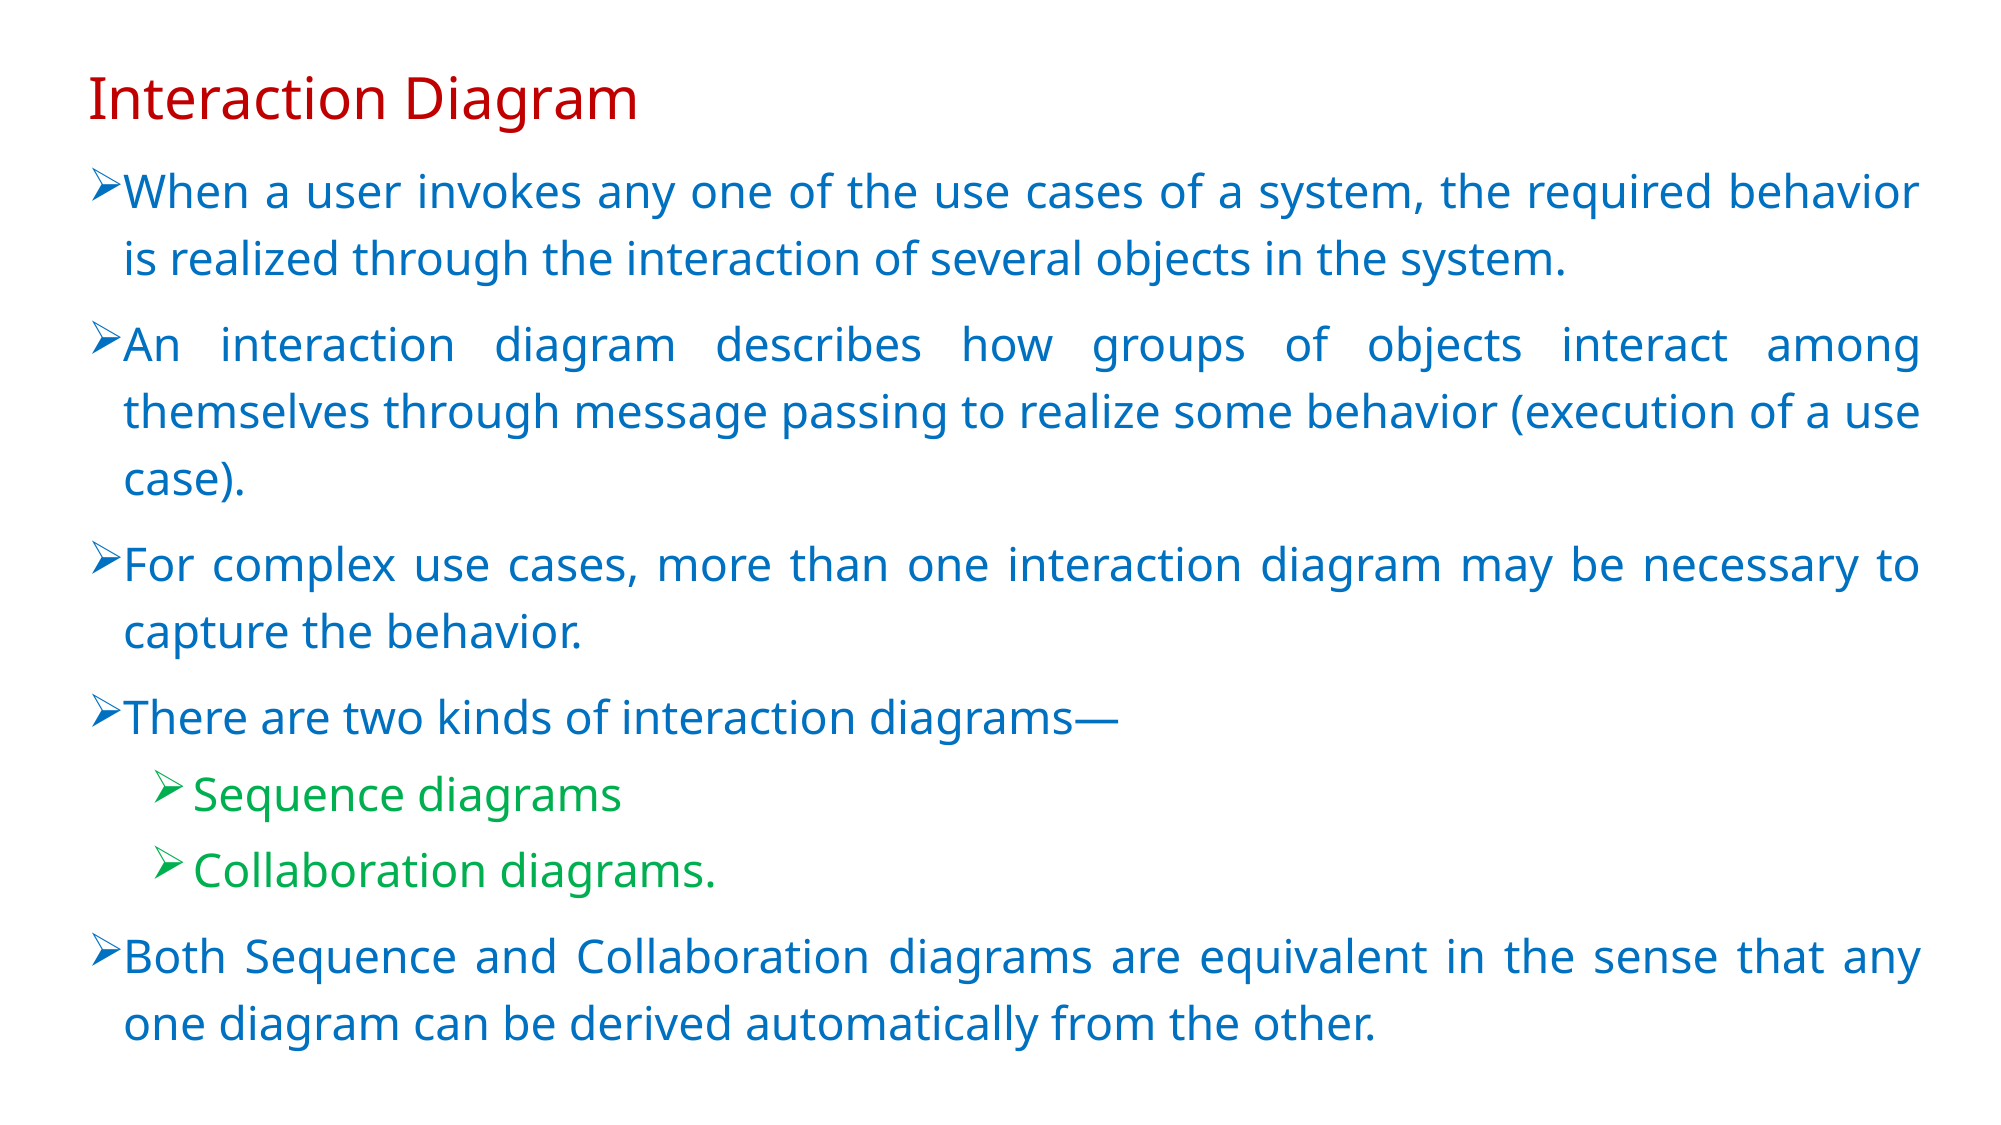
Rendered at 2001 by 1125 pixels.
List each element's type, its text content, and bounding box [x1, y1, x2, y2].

list When a user invokes any one of the use cases of a system, the required behavior is realized through the interaction of several objects in the system. An interaction diagram describes how groups of objects interact among themselves through message passing to realize some behavior (execution of a use case). For complex use cases, more than one interaction diagram may be necessary to capture the behavior. There are two kinds of interaction diagrams— Sequence diagrams Collaboration diagrams. Both Sequence and Collaboration diagrams are equivalent in the sense that any one diagram can be derived automatically from the other. [73, 143, 1938, 1065]
title Interaction Diagram [73, 57, 1799, 143]
